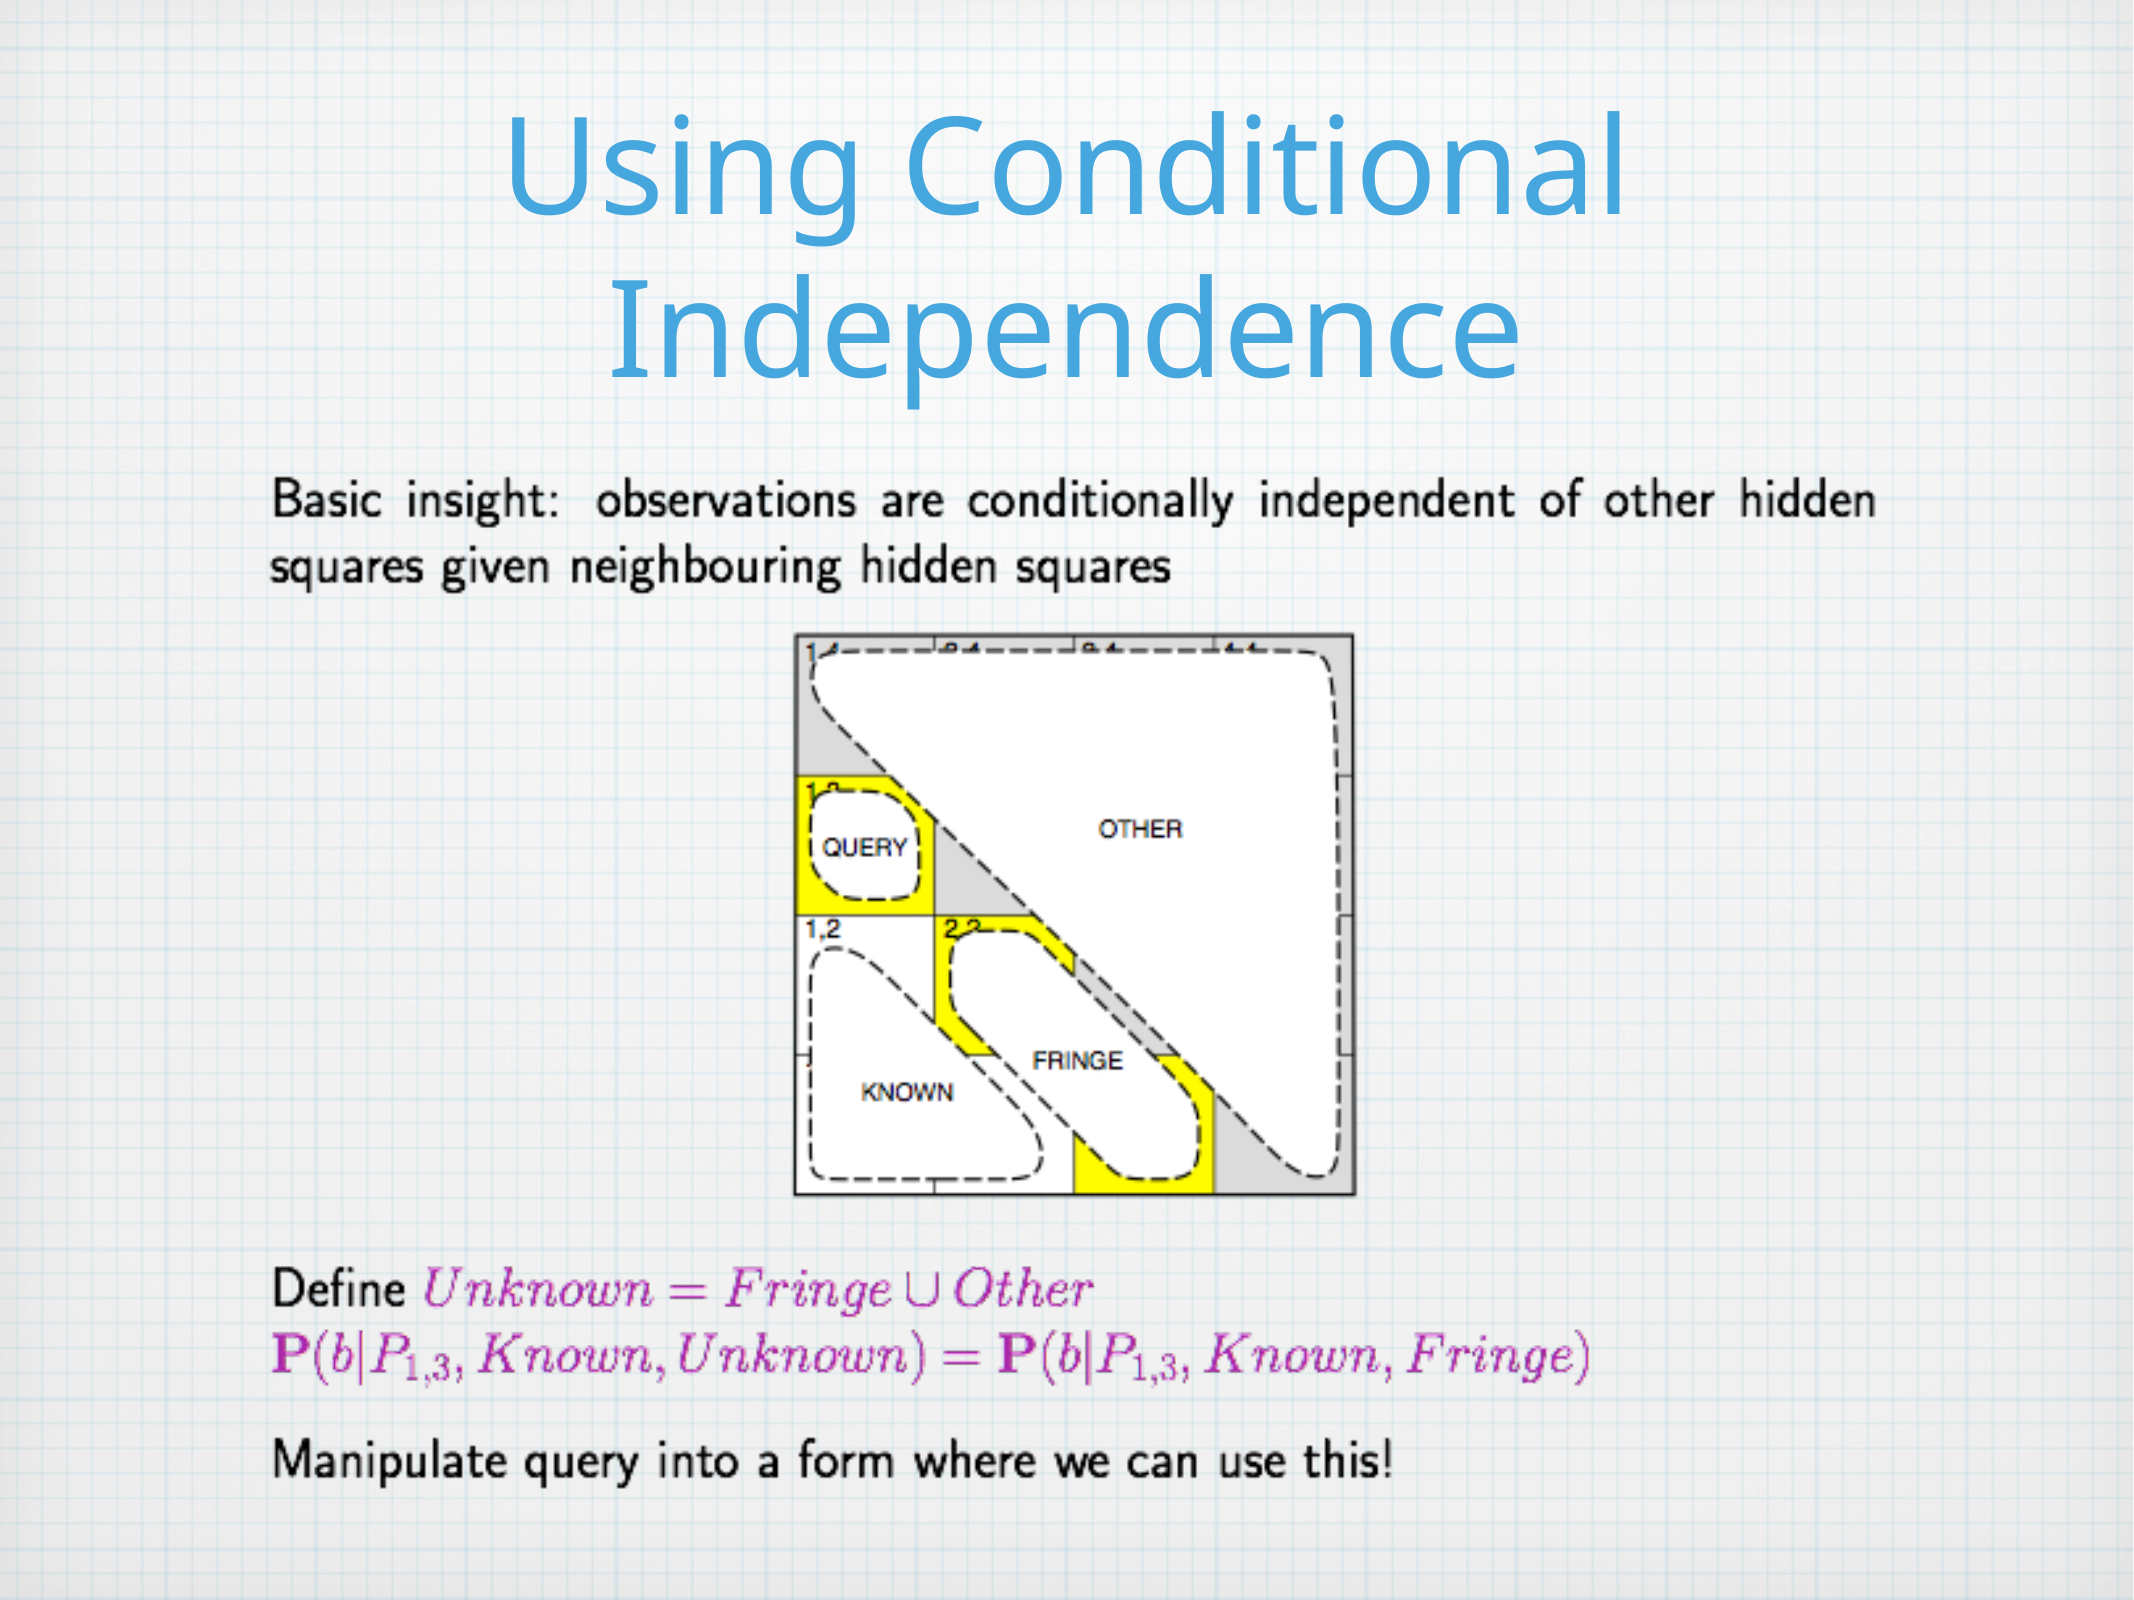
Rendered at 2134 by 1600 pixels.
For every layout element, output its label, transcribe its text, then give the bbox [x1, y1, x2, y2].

title Using Conditional Independence [207, 41, 1926, 443]
picture [0, 0, 2134, 1600]
